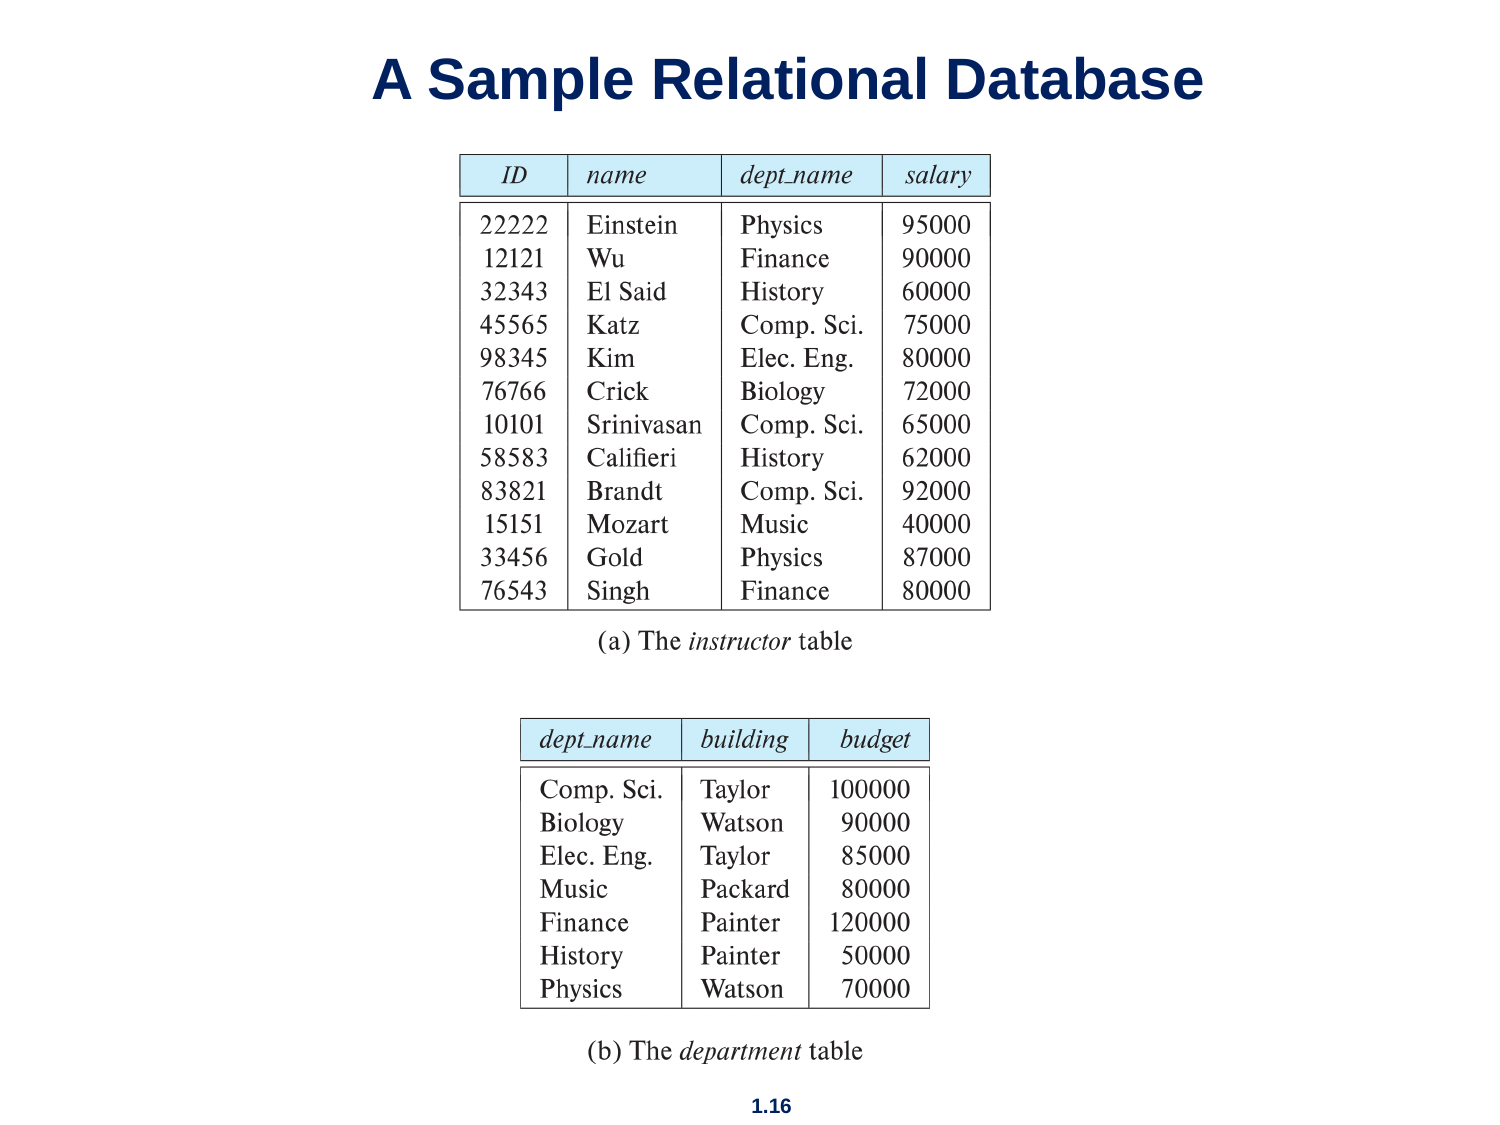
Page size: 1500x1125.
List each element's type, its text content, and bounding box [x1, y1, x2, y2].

title A Sample Relational Database [125, 18, 1452, 120]
picture [444, 131, 1006, 1074]
